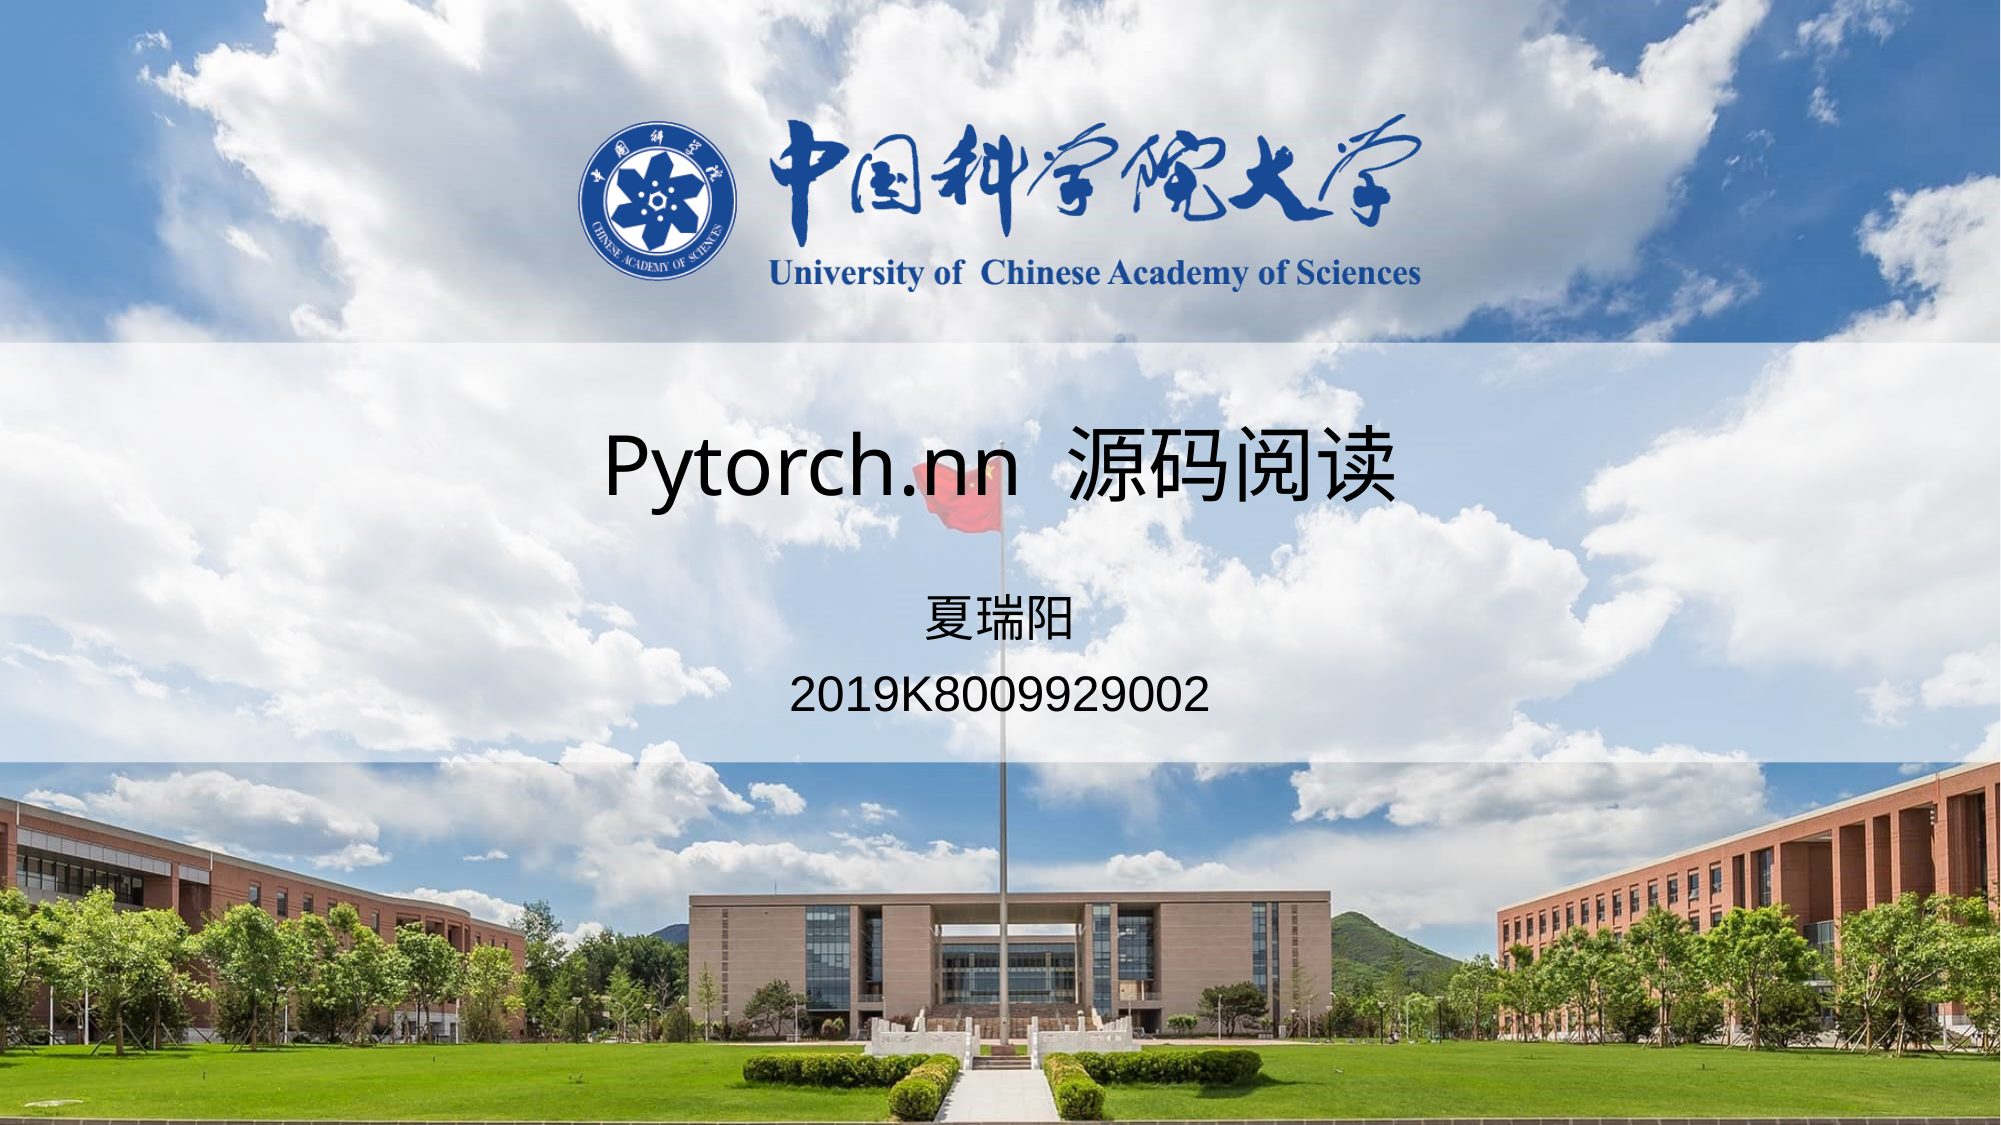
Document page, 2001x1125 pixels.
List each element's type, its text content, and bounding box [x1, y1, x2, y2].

subtitle 夏瑞阳 2019K8009929002 [249, 585, 1750, 910]
text_box Pytorch.nn 源码阅读 [113, 311, 1887, 520]
picture [0, 0, 2001, 1125]
text_box [0, 341, 2000, 763]
